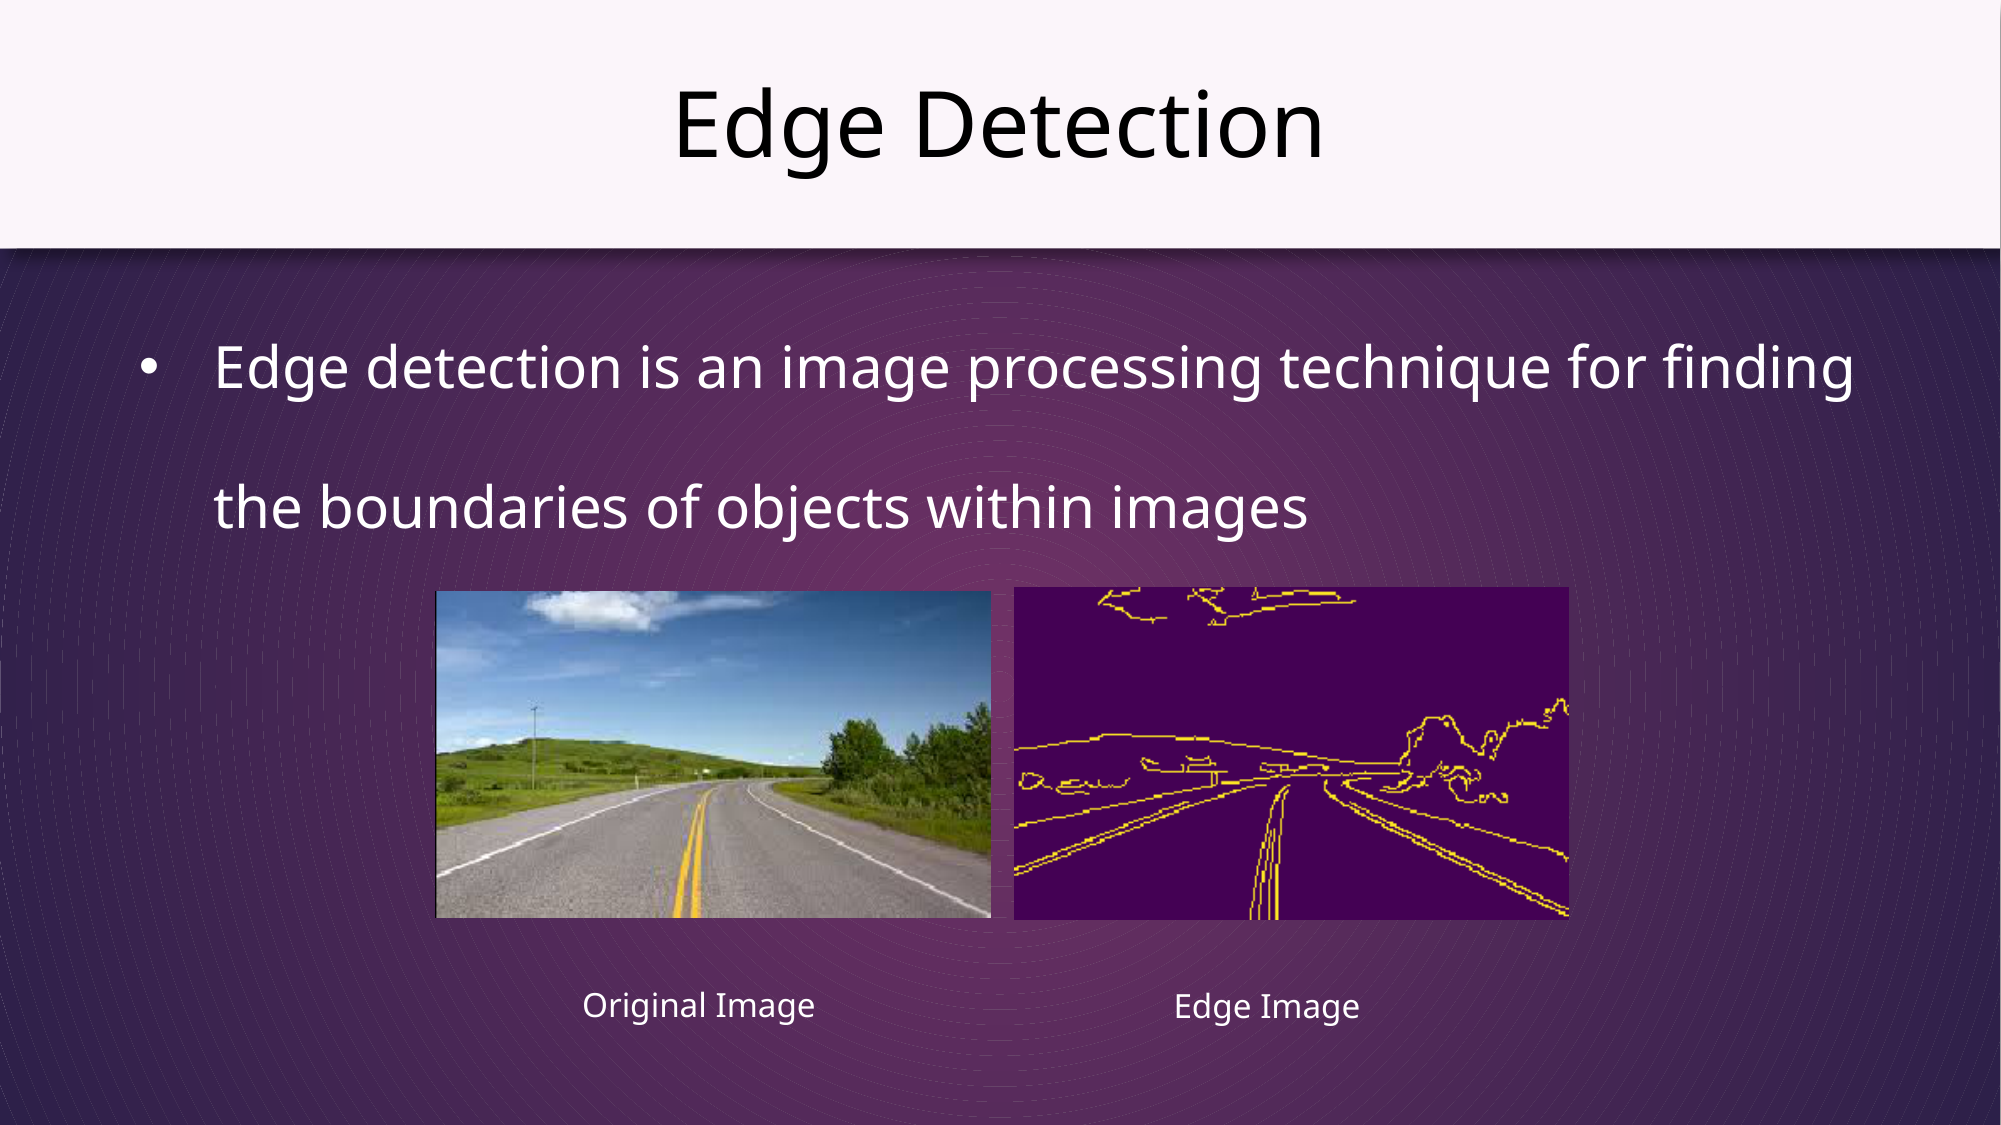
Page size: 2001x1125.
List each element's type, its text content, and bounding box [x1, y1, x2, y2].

picture [1014, 587, 1569, 920]
text_box Edge detection is an image processing technique for finding the boundaries of objects within images [128, 250, 1898, 550]
text_box Original Image [574, 976, 886, 1032]
picture [435, 591, 991, 918]
text_box Edge Image [1166, 977, 1406, 1033]
text_box Edge Detection [657, 58, 1343, 184]
